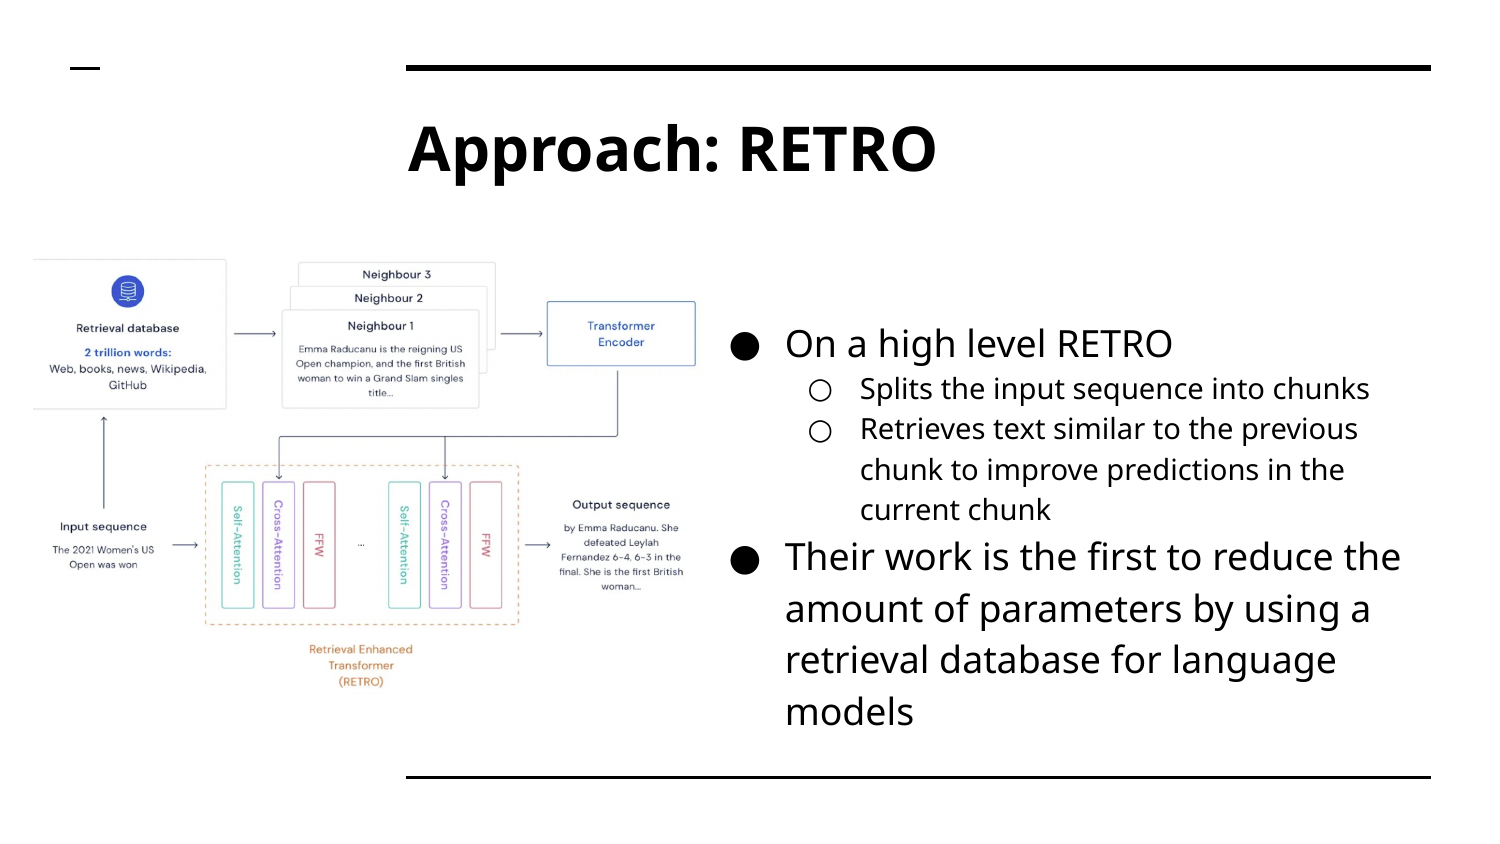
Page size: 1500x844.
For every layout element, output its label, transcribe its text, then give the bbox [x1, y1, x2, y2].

list On a high level RETRO Splits the input sequence into chunks Retrieves text similar to the previous chunk to improve predictions in the current chunk Their work is the first to reduce the amount of parameters by using a retrieval database for language models [694, 298, 1433, 791]
picture [33, 236, 709, 703]
title Approach: RETRO [393, 94, 1431, 199]
